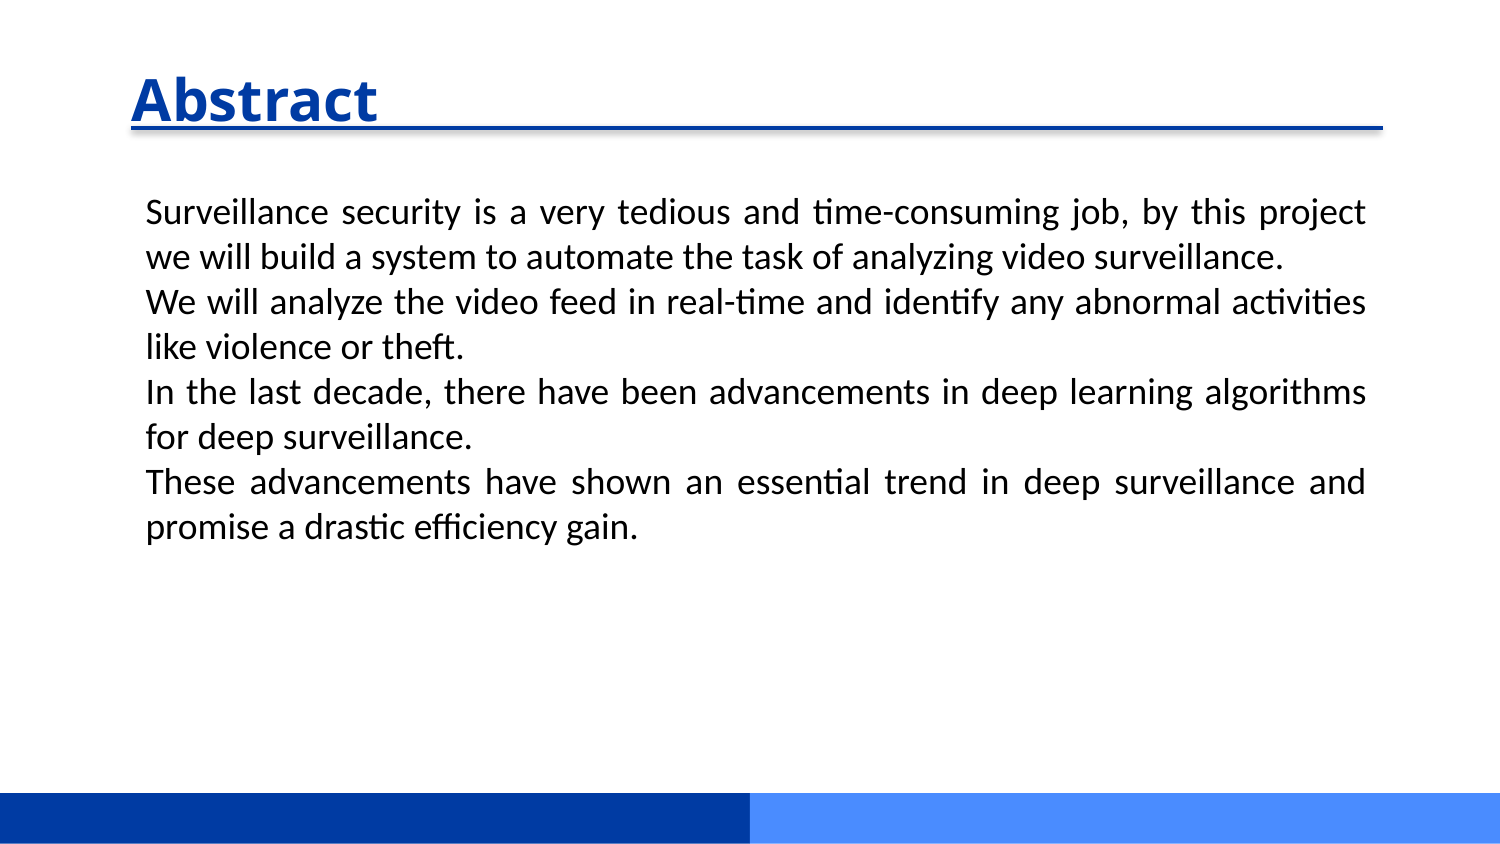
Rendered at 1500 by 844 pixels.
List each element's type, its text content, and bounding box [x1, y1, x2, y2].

text_box Surveillance security is a very tedious and time-consuming job, by this project we will build a system to automate the task of analyzing video surveillance. We will analyze the video feed in real-time and identify any abnormal activities like violence or theft. In the last decade, there have been advancements in deep learning algorithms for deep surveillance. These advancements have shown an essential trend in deep surveillance and promise a drastic efficiency gain. [130, 179, 1383, 555]
text_box Abstract [116, 47, 1383, 142]
